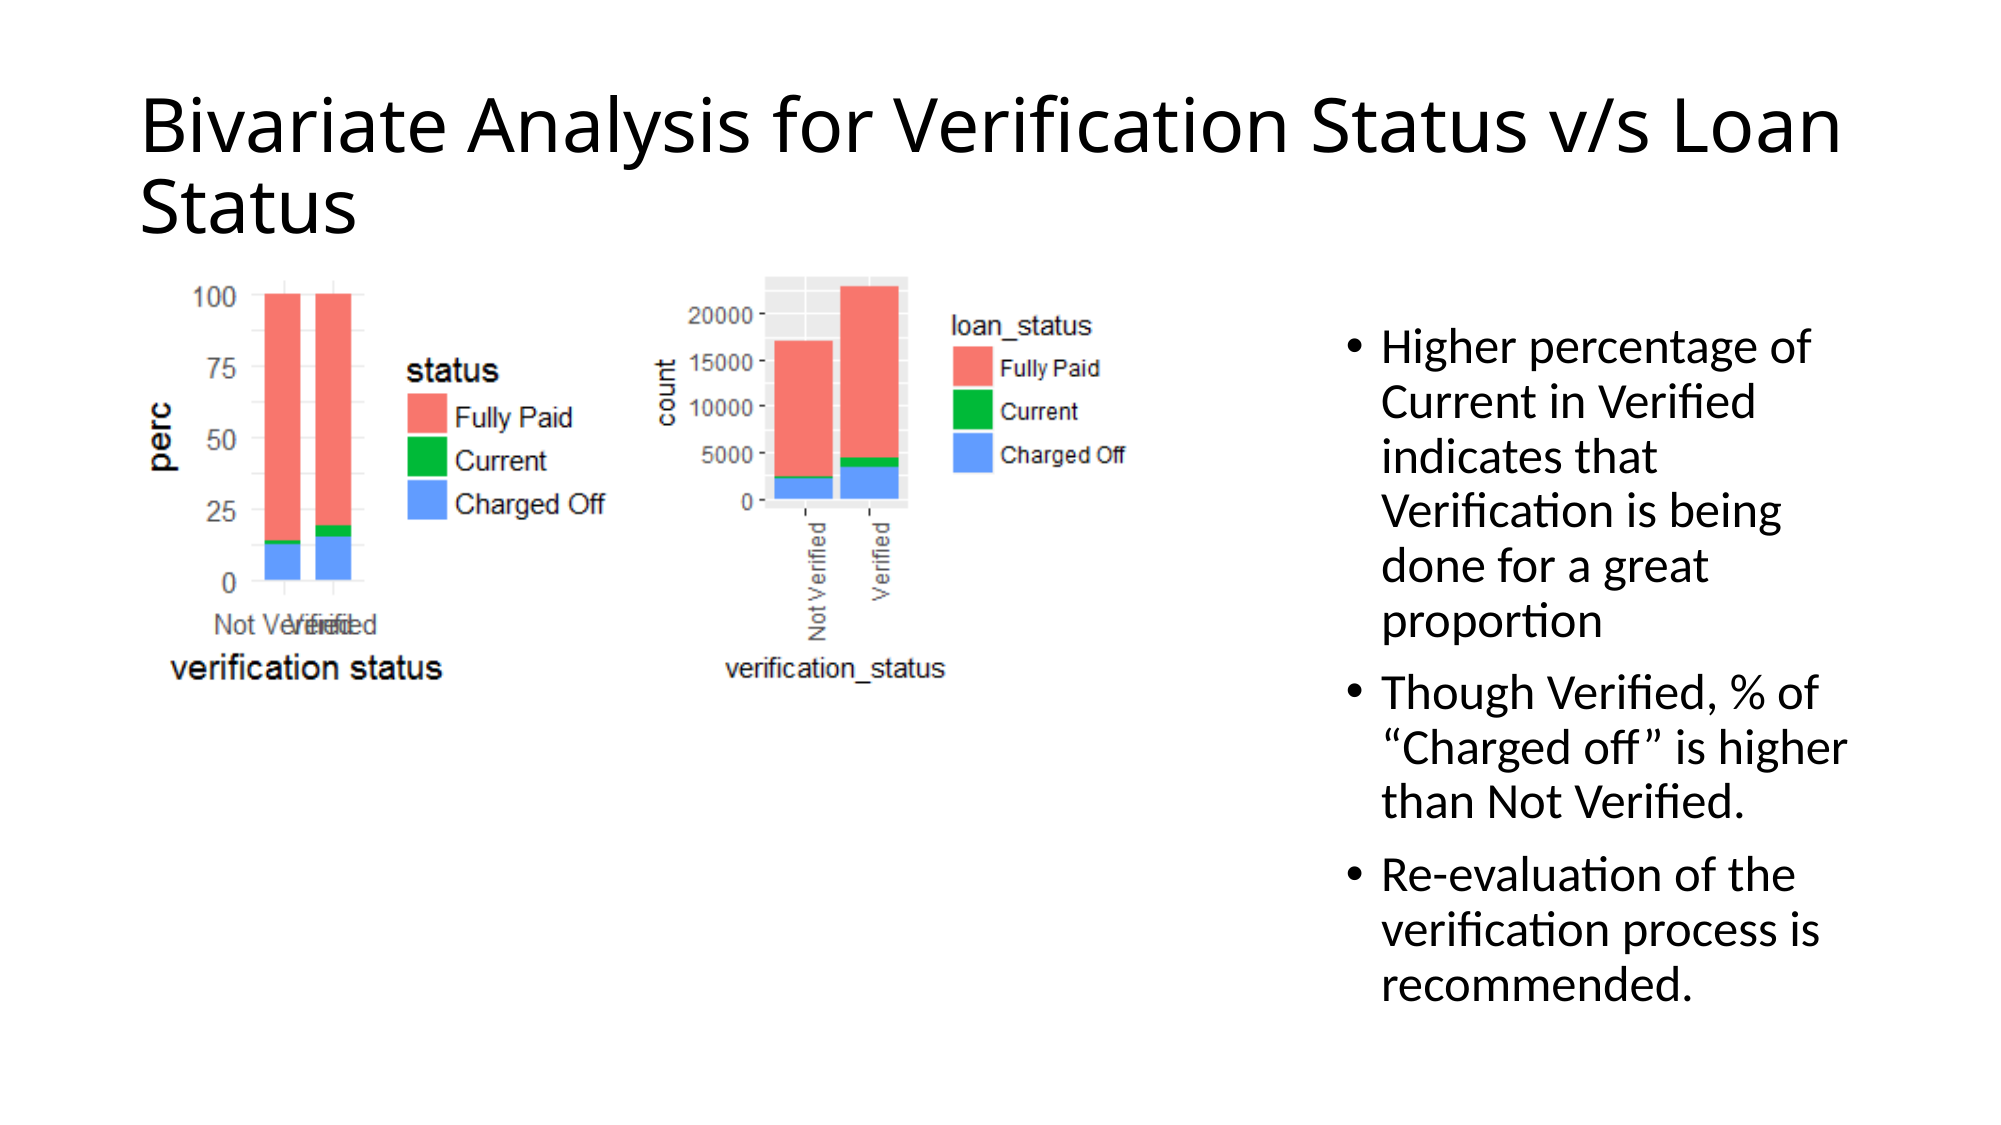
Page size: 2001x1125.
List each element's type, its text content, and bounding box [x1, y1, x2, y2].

list Higher percentage of Current in Verified indicates that Verification is being done for a great proportion Though Verified, % of “Charged off” is higher than Not Verified. Re-evaluation of the verification process is recommended. [1330, 312, 1905, 1027]
title Bivariate Analysis for Verification Status v/s Loan Status [124, 59, 1863, 278]
picture [124, 264, 1153, 697]
